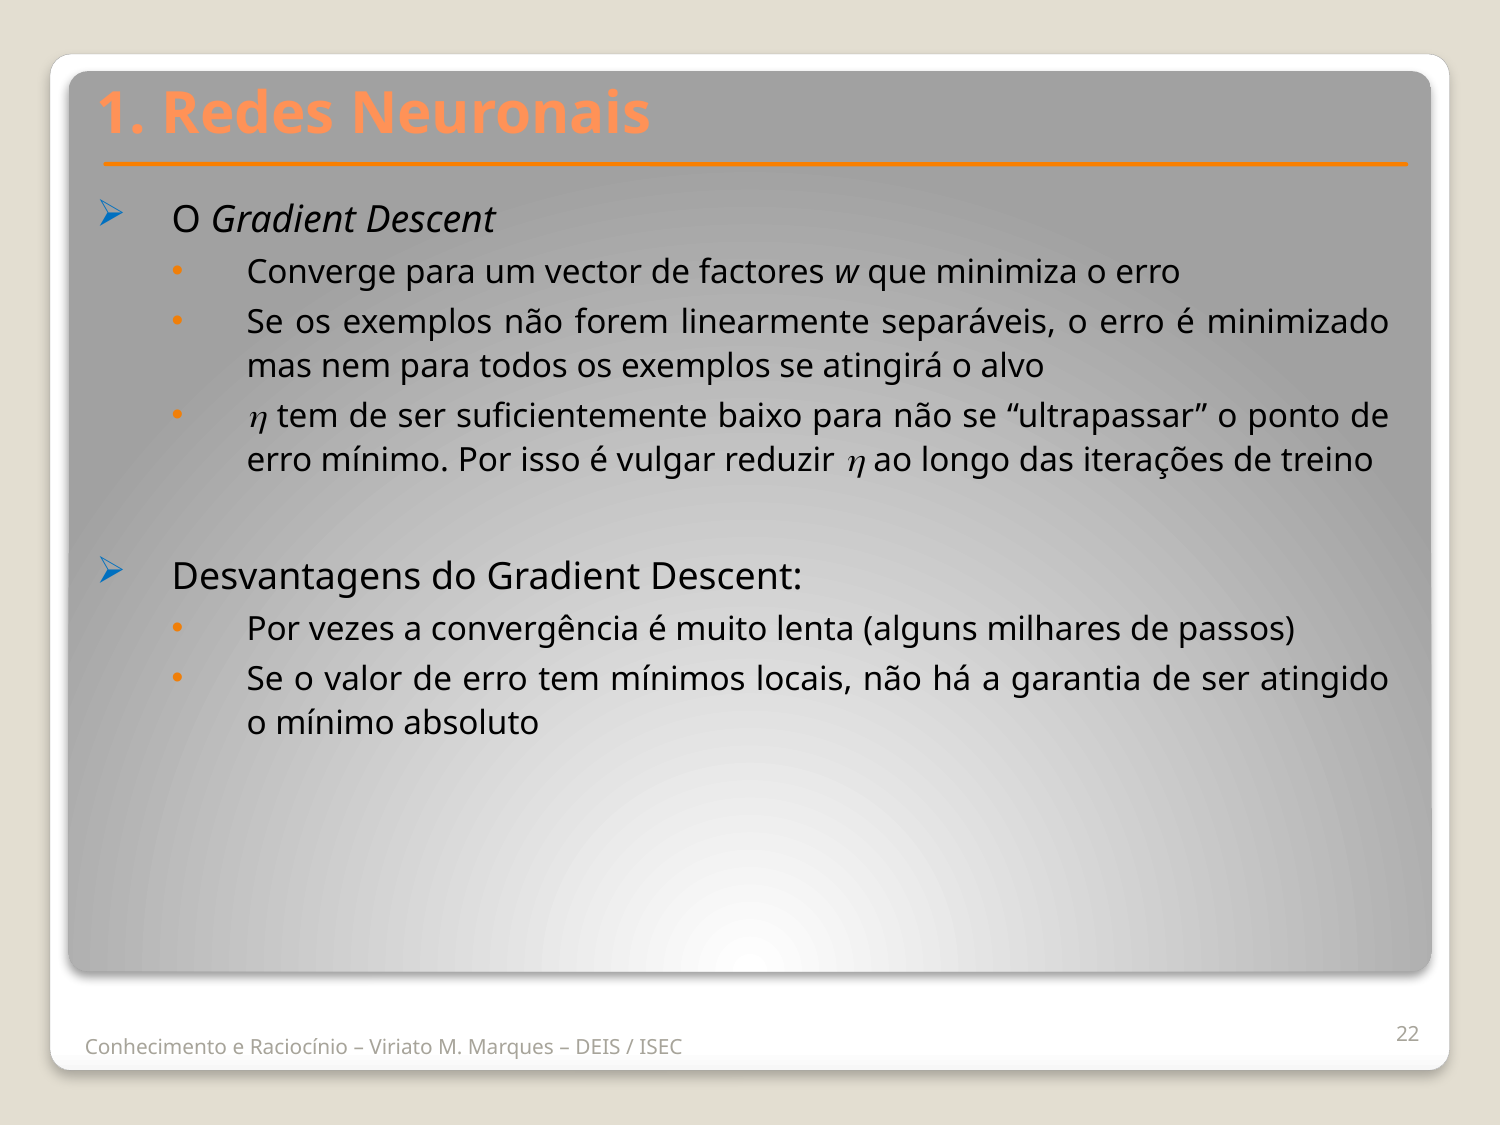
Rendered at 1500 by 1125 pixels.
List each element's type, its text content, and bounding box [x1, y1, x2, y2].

text_box O Gradient Descent Converge para um vector de factores w que minimiza o erro Se os exemplos não forem linearmente separáveis, o erro é minimizado mas nem para todos os exemplos se atingirá o alvo  tem de ser suficientemente baixo para não se “ultrapassar” o ponto de erro mínimo. Por isso é vulgar reduzir  ao longo das iterações de treino Desvantagens do Gradient Descent: Por vezes a convergência é muito lenta (alguns milhares de passos) Se o valor de erro tem mínimos locais, não há a garantia de ser atingido o mínimo absoluto [81, 183, 1407, 799]
footer Conhecimento e Raciocínio – Viriato M. Marques – DEIS / ISEC [70, 1006, 892, 1067]
text_box 1. Redes Neuronais [82, 70, 1393, 153]
slide_number 22 [1359, 996, 1435, 1056]
